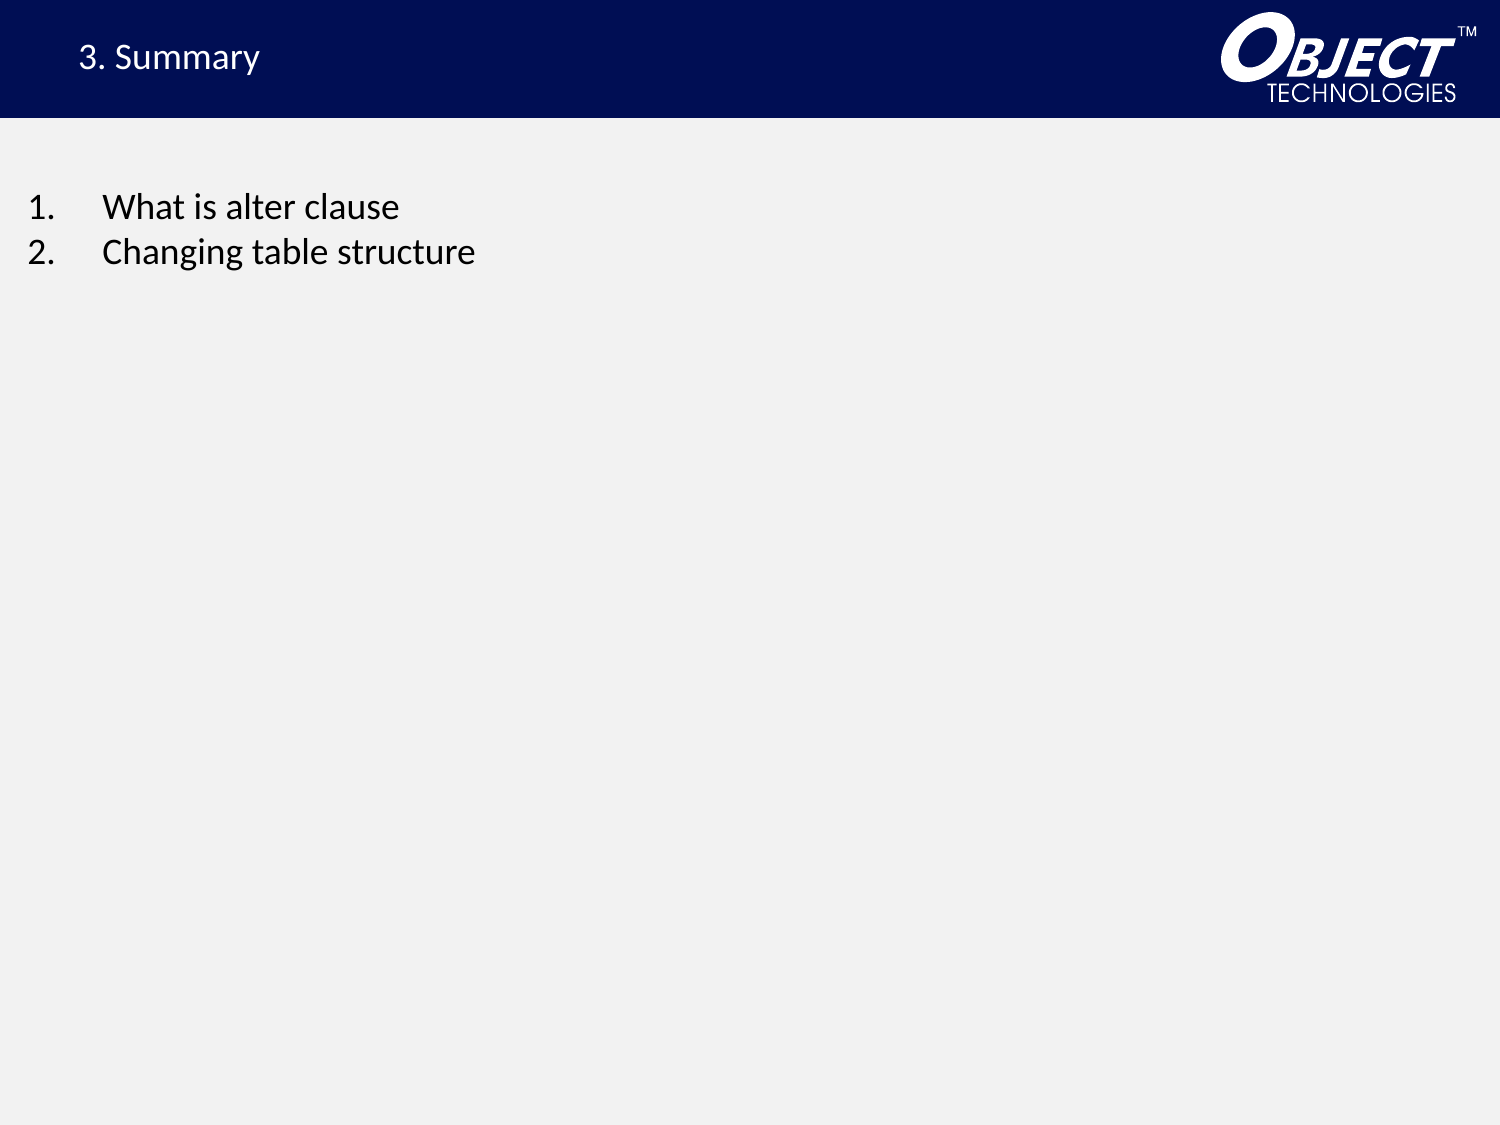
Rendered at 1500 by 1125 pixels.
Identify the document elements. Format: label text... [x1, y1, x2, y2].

text_box What is alter clause Changing table structure [12, 174, 763, 280]
text_box 3. Summary [63, 24, 276, 85]
